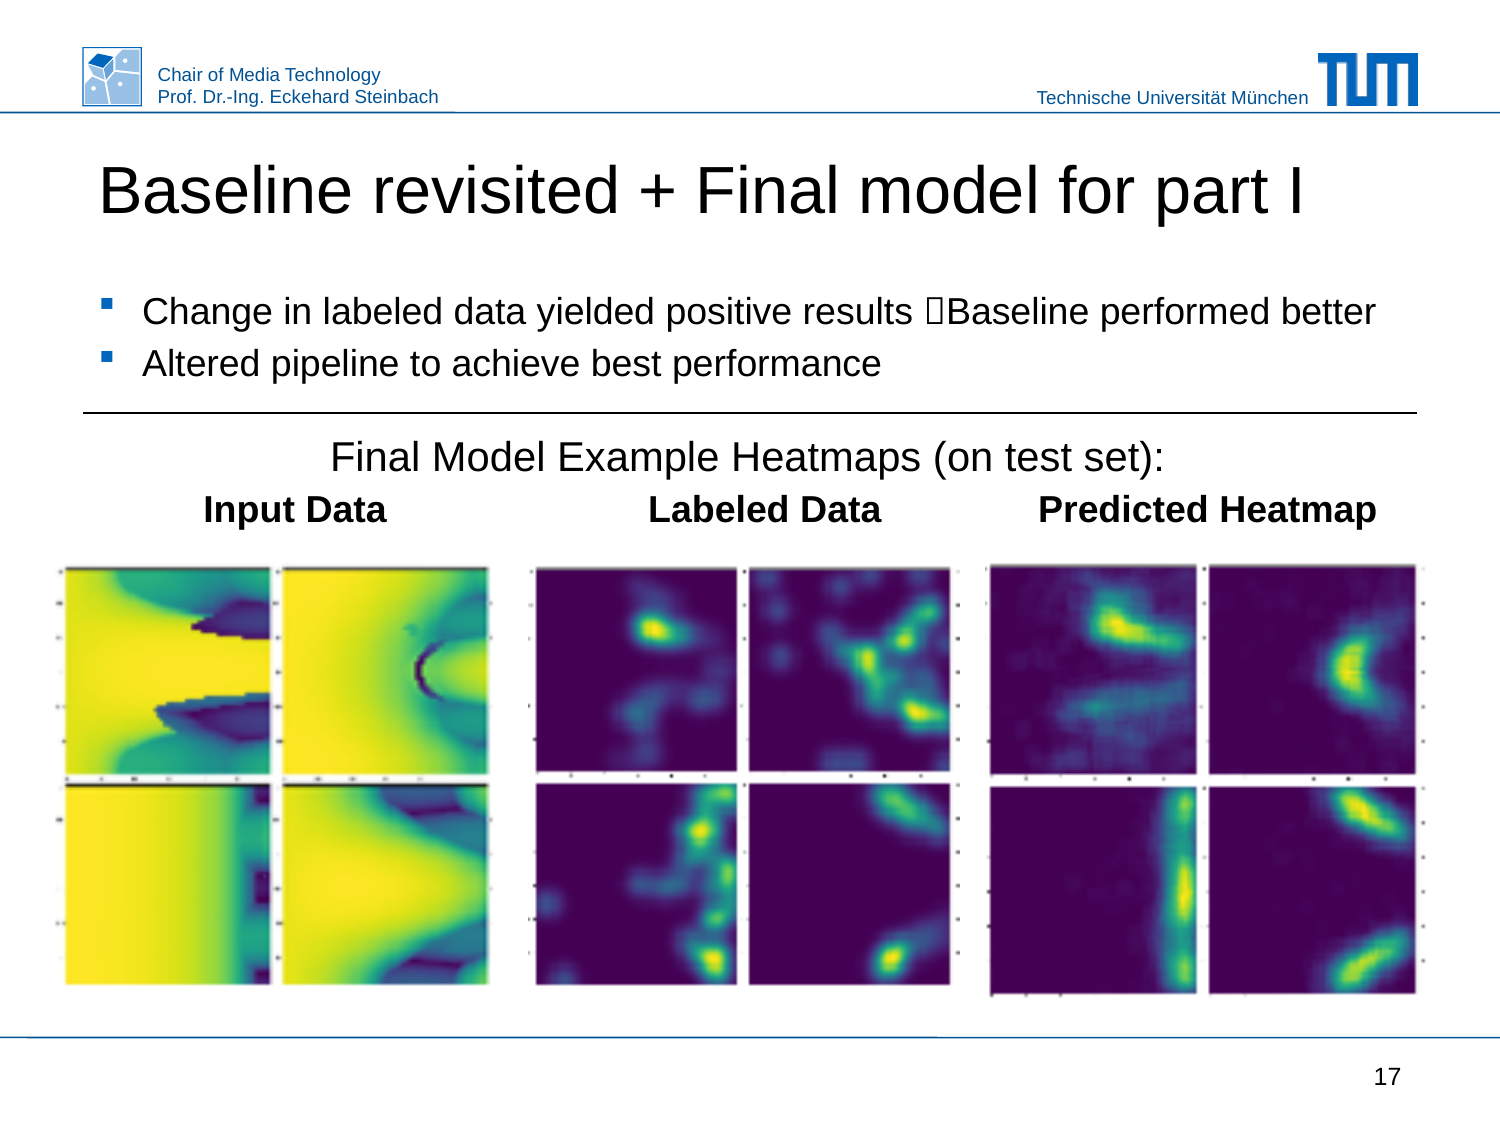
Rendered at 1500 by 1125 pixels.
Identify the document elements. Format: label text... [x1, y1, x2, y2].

picture [527, 562, 961, 998]
list Change in labeled data yielded positive results Baseline performed better Altered pipeline to achieve best performance Input Data Labeled Data Predicted Heatmap [83, 279, 1417, 412]
text_box Final Model Example Heatmaps (on test set): [315, 422, 1185, 487]
picture [985, 559, 1430, 1001]
list Change in labeled data yielded positive results Baseline performed better Altered pipeline to achieve best performance Input Data Labeled Data Predicted Heatmap [83, 420, 1417, 547]
picture [54, 562, 503, 995]
slide_number 17 [1219, 1049, 1417, 1101]
title Baseline revisited + Final model for part I [83, 139, 1417, 239]
picture [1318, 53, 1418, 106]
